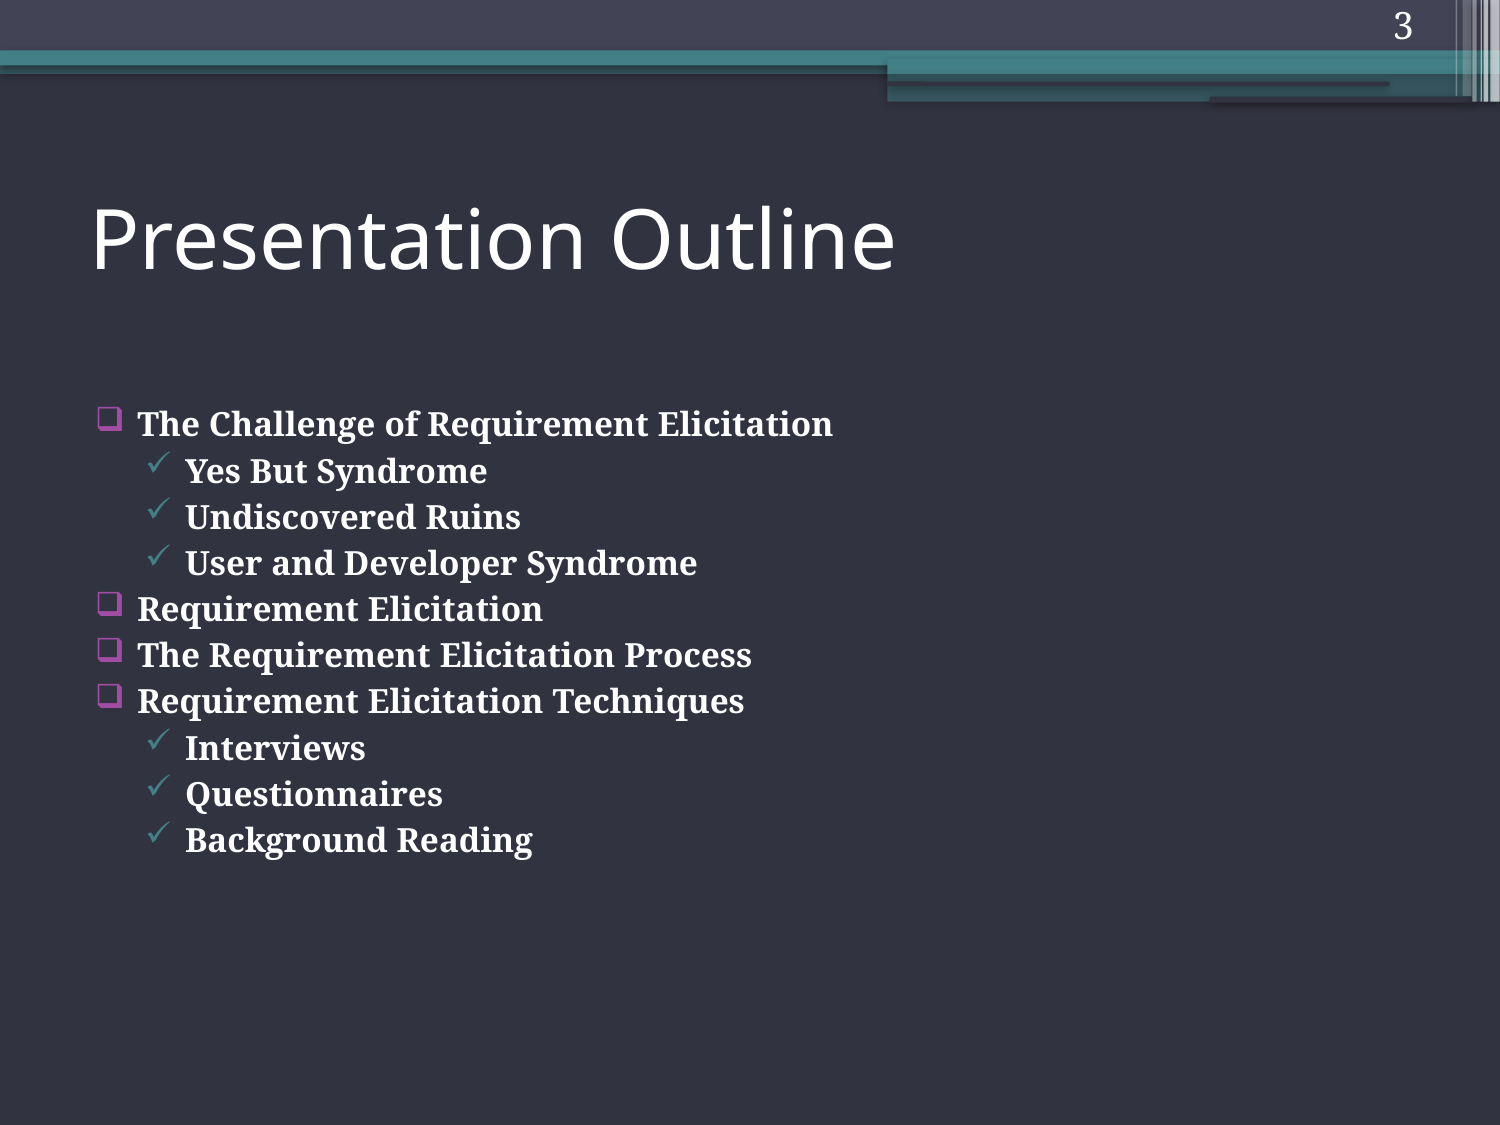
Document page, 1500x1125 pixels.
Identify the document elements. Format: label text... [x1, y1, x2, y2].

slide_number 3 [1341, 0, 1466, 61]
title Presentation Outline [75, 149, 1425, 325]
list The Challenge of Requirement Elicitation Yes But Syndrome Undiscovered Ruins User and Developer Syndrome Requirement Elicitation The Requirement Elicitation Process Requirement Elicitation Techniques Interviews Questionnaires Background Reading [62, 350, 1425, 1079]
